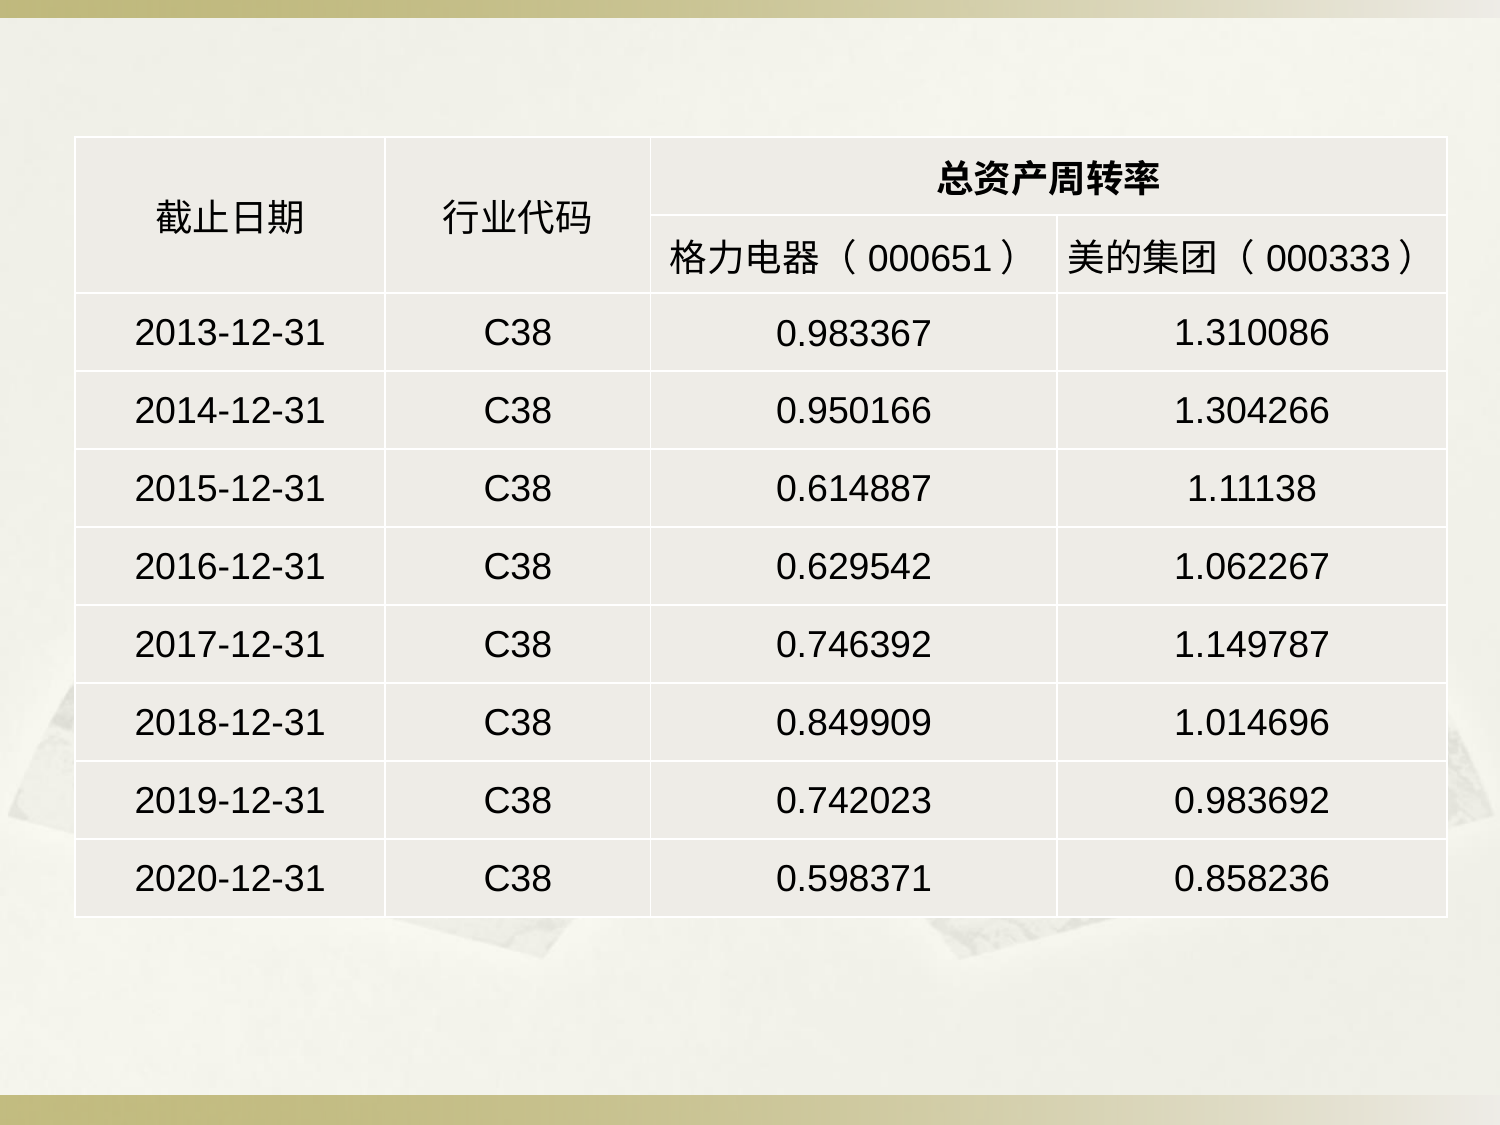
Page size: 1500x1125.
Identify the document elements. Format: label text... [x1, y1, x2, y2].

table_cell 2014-12-31 [76, 372, 384, 448]
table_cell C38 [386, 450, 650, 526]
table_cell 0.614887 [651, 450, 1056, 526]
table_cell 1.304266 [1058, 372, 1446, 448]
table_cell 0.849909 [651, 684, 1056, 760]
table_cell 0.858236 [1058, 840, 1446, 916]
table_cell 1.11138 [1058, 450, 1446, 526]
table_header 行业代码 [386, 138, 650, 292]
table_cell C38 [386, 606, 650, 682]
table_cell 2015-12-31 [76, 450, 384, 526]
table_cell 2019-12-31 [76, 762, 384, 838]
table_cell 0.983367 [651, 294, 1056, 370]
table_cell 1.310086 [1058, 294, 1446, 370]
table_cell C38 [386, 840, 650, 916]
table_cell 0.598371 [651, 840, 1056, 916]
table_cell 0.629542 [651, 528, 1056, 604]
table_cell 1.014696 [1058, 684, 1446, 760]
table_cell 0.746392 [651, 606, 1056, 682]
picture [0, 18, 1500, 1095]
table_cell 2017-12-31 [76, 606, 384, 682]
table_cell 0.983692 [1058, 762, 1446, 838]
table_header 截止日期 [76, 138, 384, 292]
table_cell C38 [386, 528, 650, 604]
table_cell 美的集团（000333） [1058, 216, 1446, 292]
table_cell 1.062267 [1058, 528, 1446, 604]
table_cell 2018-12-31 [76, 684, 384, 760]
table_cell 1.149787 [1058, 606, 1446, 682]
table_cell C38 [386, 684, 650, 760]
table_cell 0.742023 [651, 762, 1056, 838]
table_cell C38 [386, 372, 650, 448]
table_cell 2016-12-31 [76, 528, 384, 604]
table_cell 0.950166 [651, 372, 1056, 448]
table_cell C38 [386, 762, 650, 838]
table_cell 2013-12-31 [76, 294, 384, 370]
table_cell 格力电器（000651） [651, 216, 1056, 292]
table_cell 2020-12-31 [76, 840, 384, 916]
table_cell C38 [386, 294, 650, 370]
table_header 总资产周转率 [651, 138, 1446, 214]
